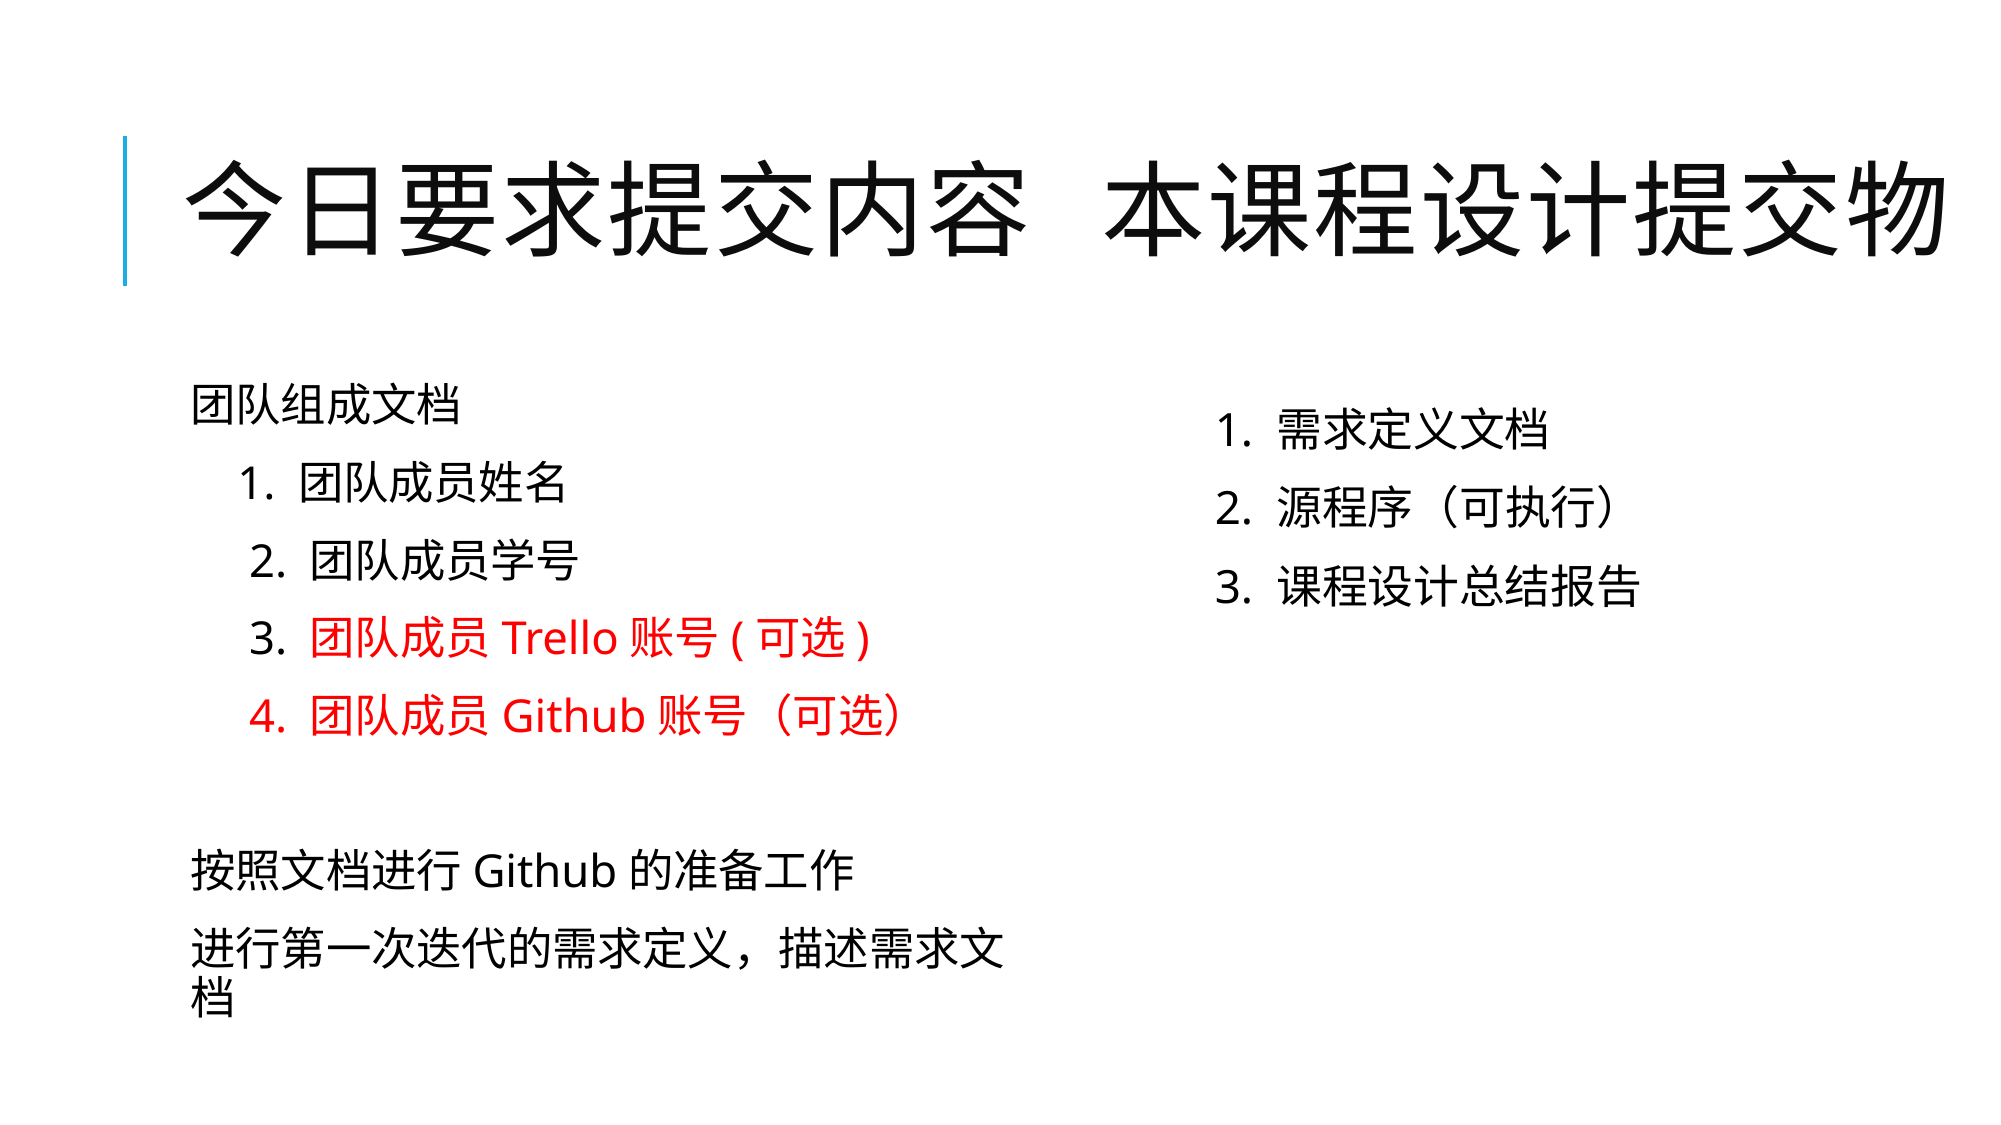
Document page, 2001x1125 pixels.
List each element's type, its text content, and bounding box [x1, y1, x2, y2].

text_box 本课程设计提交物 [1086, 95, 1984, 342]
list 团队组成文档 1. 团队成员姓名 2. 团队成员学号 3. 团队成员Trello账号(可选) 4. 团队成员Github账号（可选） 按照文档进行Github的准备工作 进行第一次迭代的需求定义，描述需求文档 [168, 375, 1037, 1035]
text_box 1. 需求定义文档 2. 源程序（可执行） 3. 课程设计总结报告 [1192, 399, 1858, 682]
title 今日要求提交内容 [168, 96, 1066, 342]
